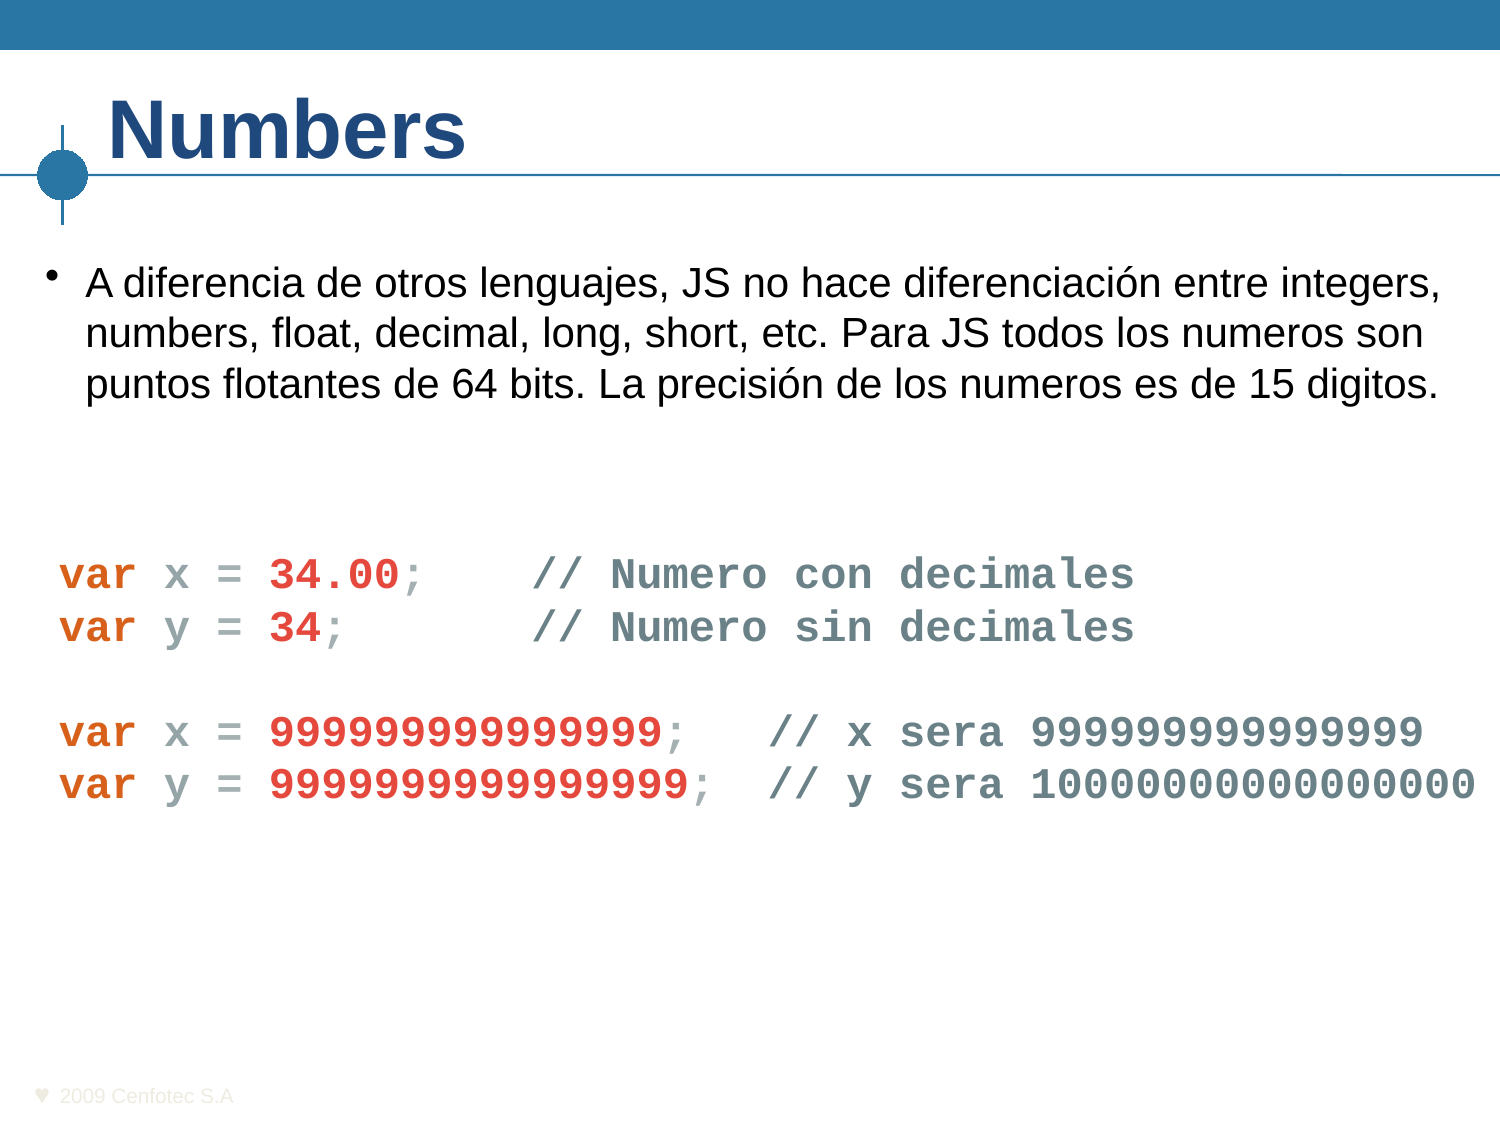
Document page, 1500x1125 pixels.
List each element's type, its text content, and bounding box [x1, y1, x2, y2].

list A diferencia de otros lenguajes, JS no hace diferenciación entre integers, numbers, float, decimal, long, short, etc. Para JS todos los numeros son puntos flotantes de 64 bits. La precisión de los numeros es de 15 digitos. [36, 247, 1463, 441]
text_box var x = 34.00; // Numero con decimales var y = 34; // Numero sin decimales var x = 999999999999999; // x sera 999999999999999 var y = 9999999999999999; // y sera 10000000000000000 [51, 537, 1485, 816]
title Numbers [99, 61, 1288, 188]
